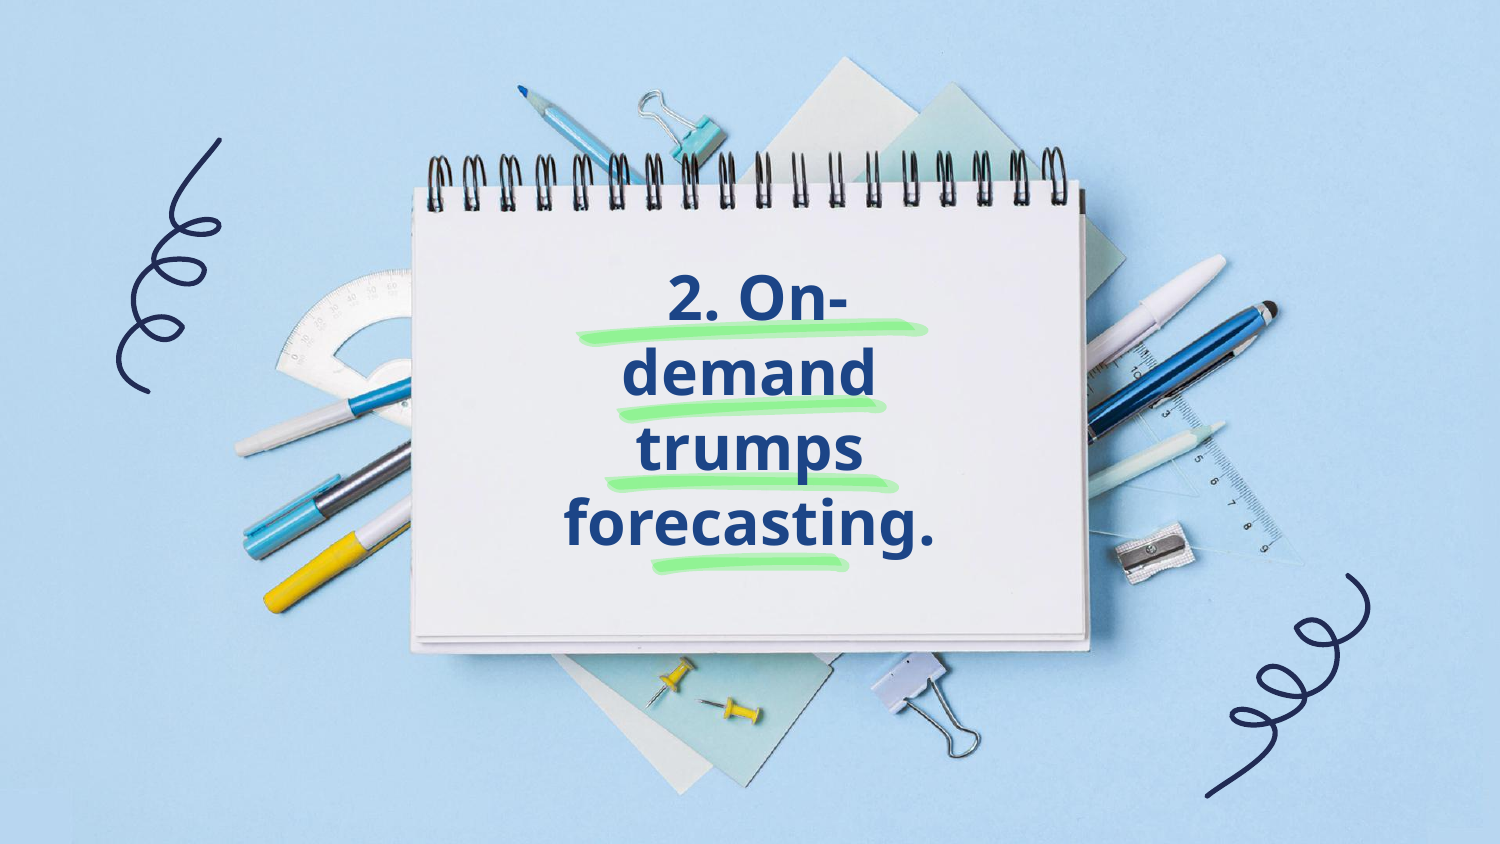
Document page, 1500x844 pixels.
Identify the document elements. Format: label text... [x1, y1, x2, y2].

text_box [115, 137, 222, 395]
picture [0, 0, 1500, 844]
text_box [1204, 572, 1371, 799]
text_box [599, 469, 901, 499]
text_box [647, 549, 851, 580]
title 2. On-demand trumps forecasting. [528, 257, 972, 587]
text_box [612, 394, 888, 425]
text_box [570, 318, 930, 348]
